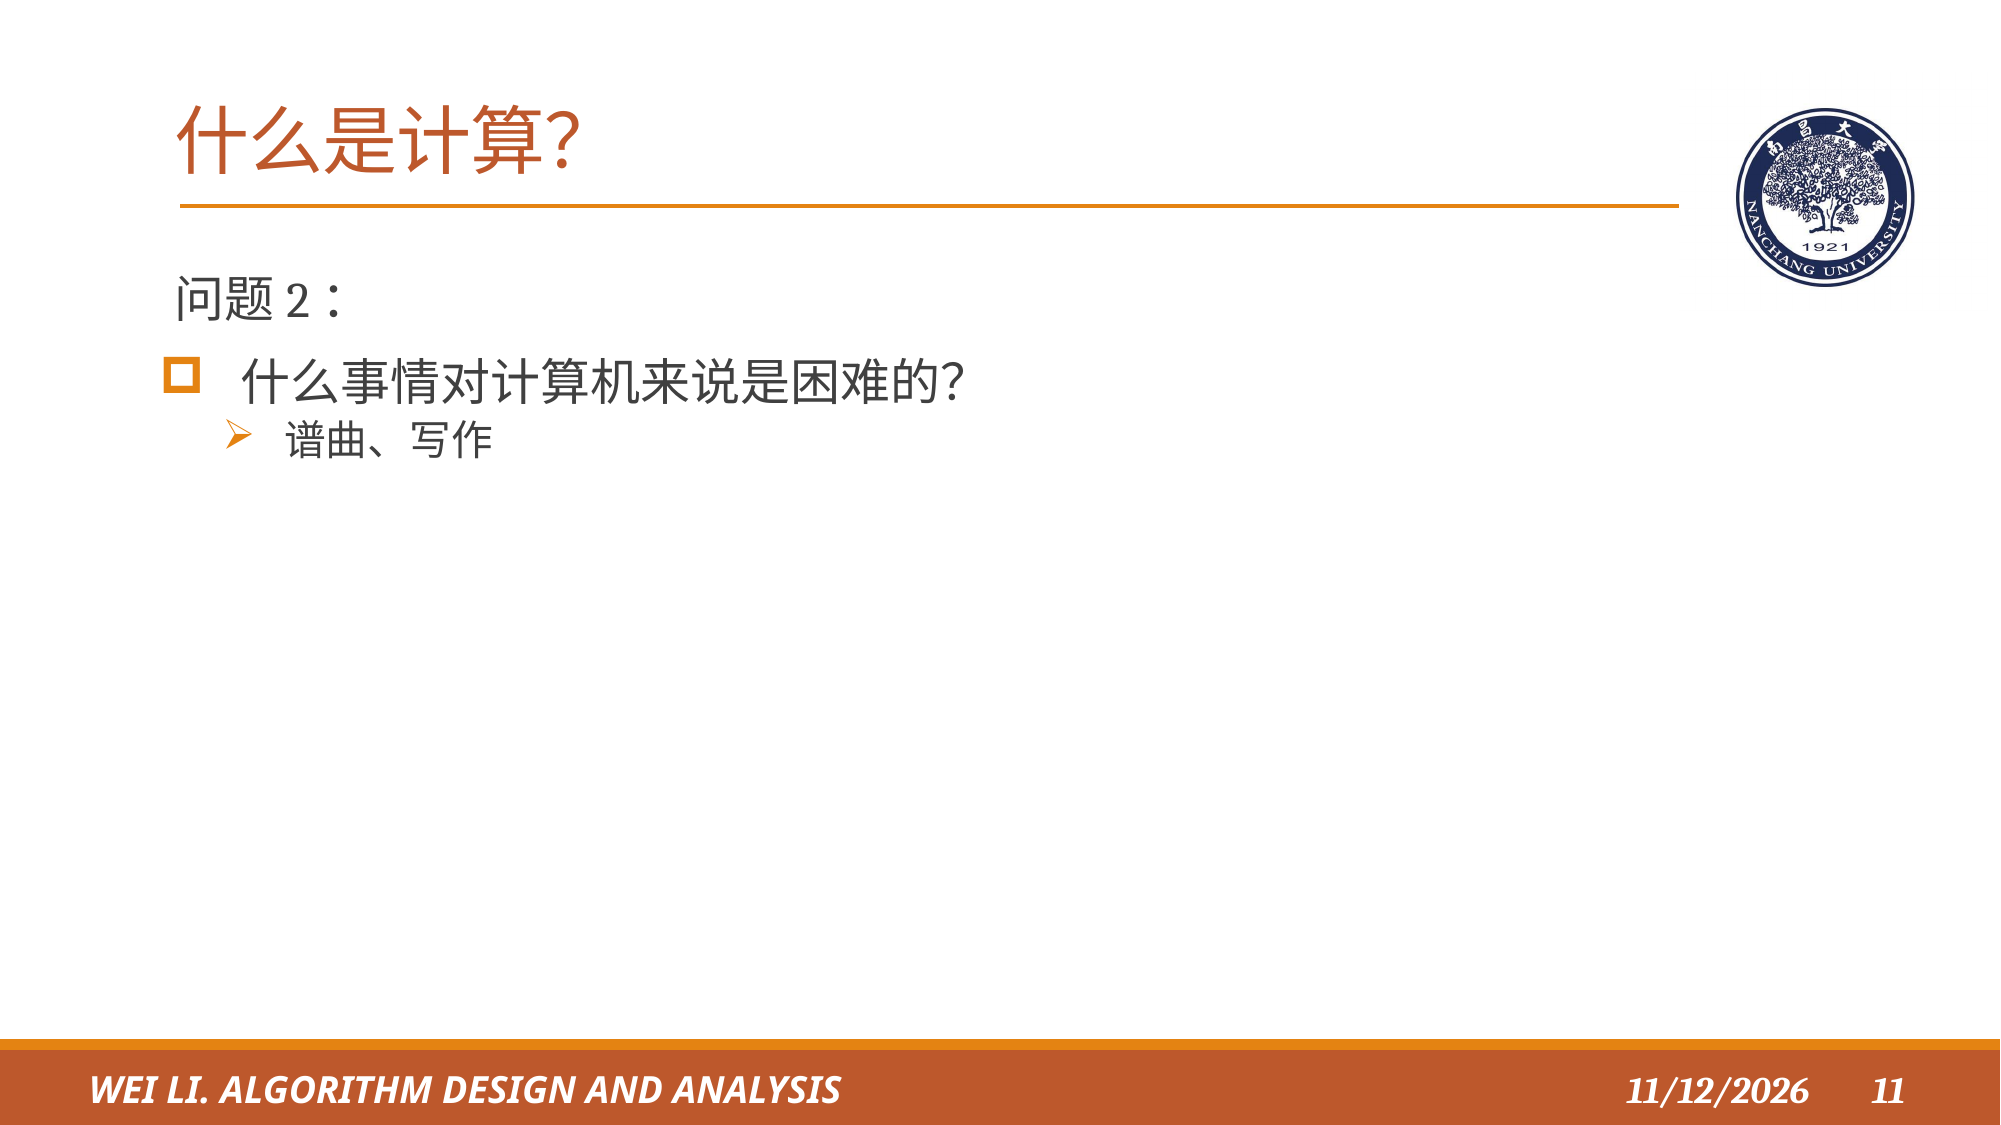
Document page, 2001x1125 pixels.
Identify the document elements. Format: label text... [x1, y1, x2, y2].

list 问题2： 什么事情对计算机来说是困难的？ 谱曲、写作 [159, 266, 1830, 959]
title 什么是计算？ [159, 47, 1830, 192]
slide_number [1604, 1051, 1833, 1125]
picture [1679, 72, 1988, 311]
slide_number 11 [1832, 1052, 1946, 1125]
footer Wei li. ALGORITHM DESIGN AND ANALYSIS [2, 1051, 929, 1125]
